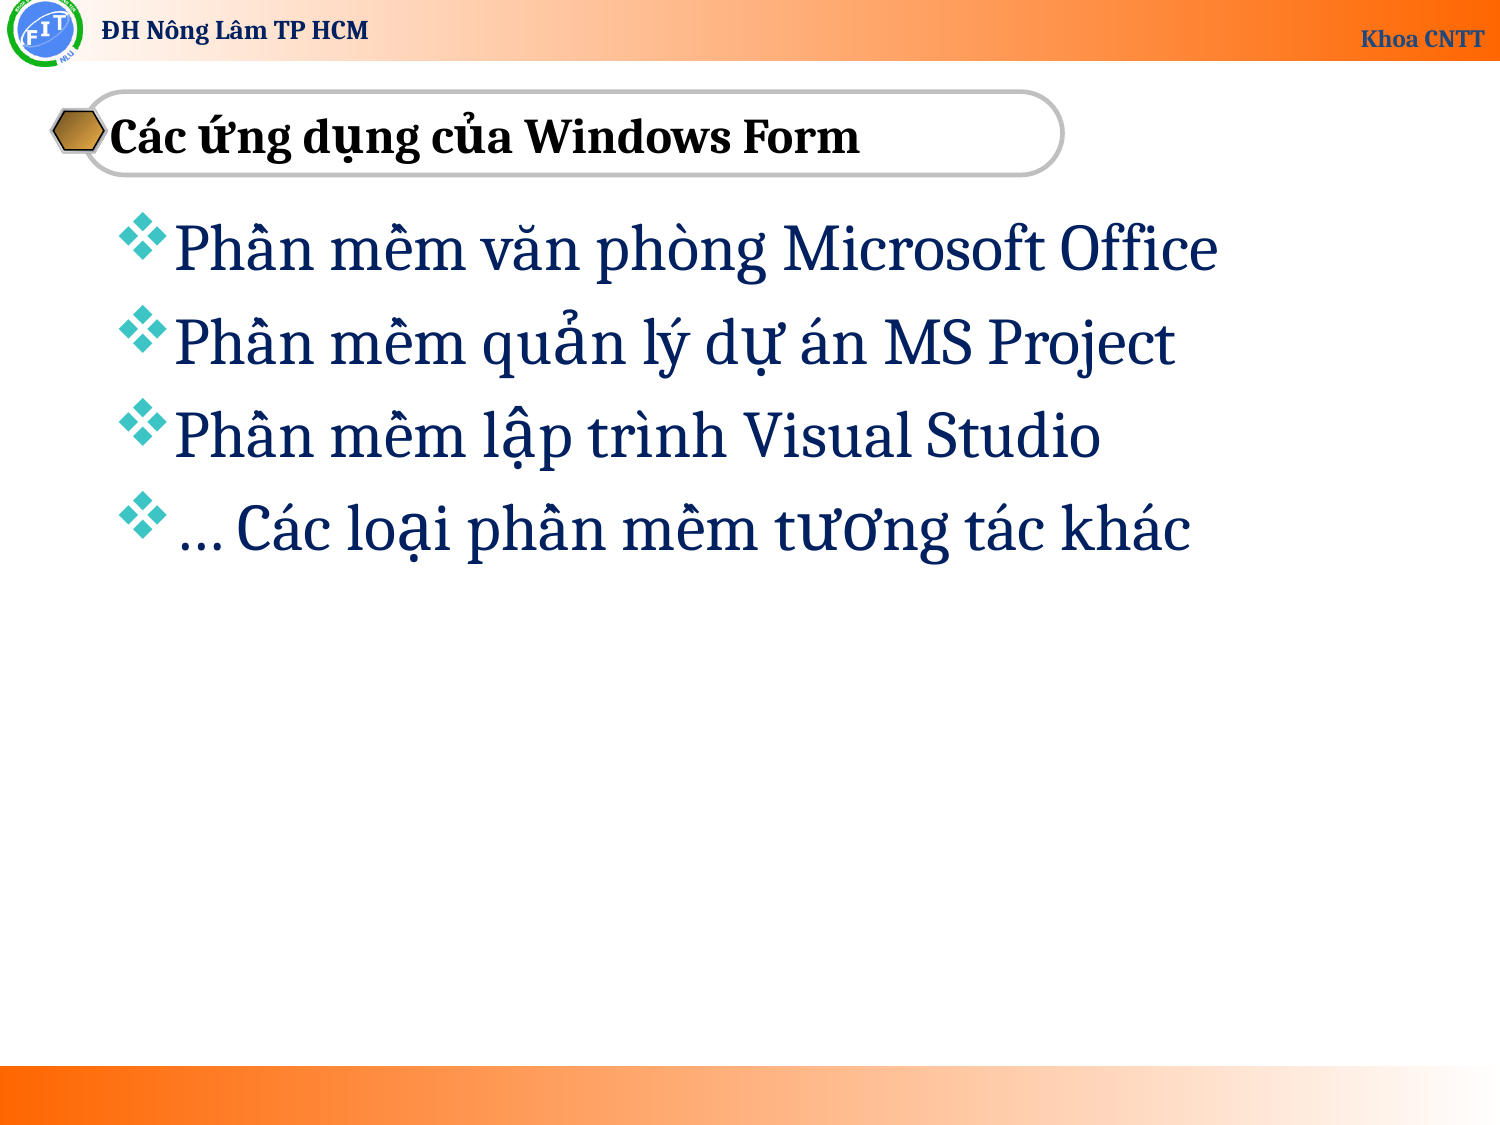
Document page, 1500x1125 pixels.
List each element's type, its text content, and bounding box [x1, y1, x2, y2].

table_cell RemoveAt [646, 1067, 650, 1125]
picture [7, 0, 83, 67]
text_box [49, 91, 1063, 176]
table_cell Name [558, 1067, 562, 1125]
text_box Phần mềm văn phòng Microsoft Office Phần mềm quản lý dự án MS Project Phần mềm lập trình Visual Studio … Các loại phần mềm tương tác khác [98, 196, 1425, 572]
